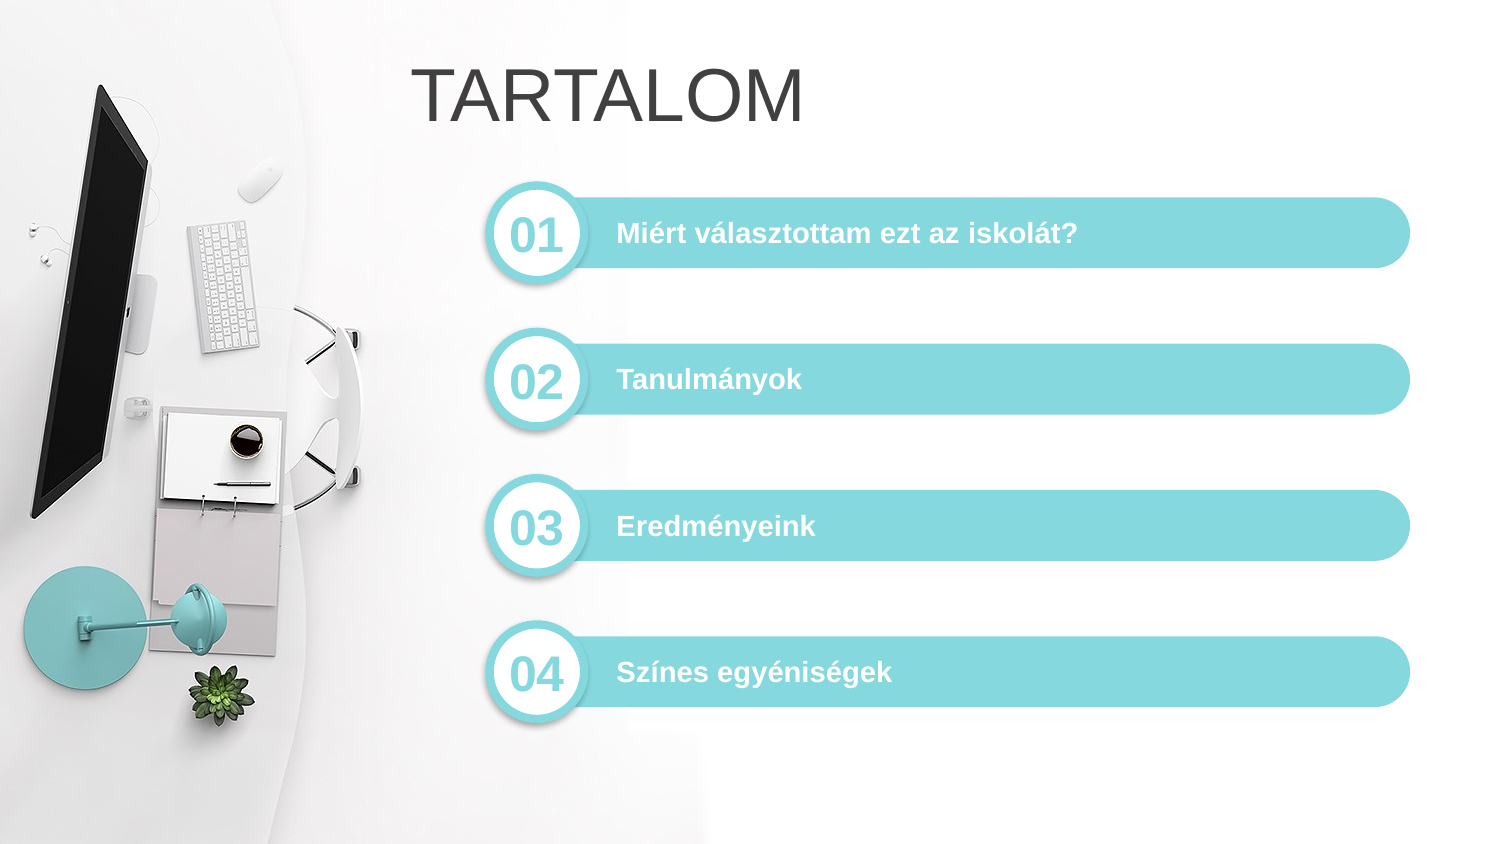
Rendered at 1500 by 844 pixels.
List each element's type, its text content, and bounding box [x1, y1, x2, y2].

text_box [489, 331, 1411, 427]
text_box TARTALOM [395, 43, 1500, 139]
picture [0, 0, 1500, 844]
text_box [489, 624, 1411, 720]
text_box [489, 477, 1411, 573]
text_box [489, 185, 1411, 281]
